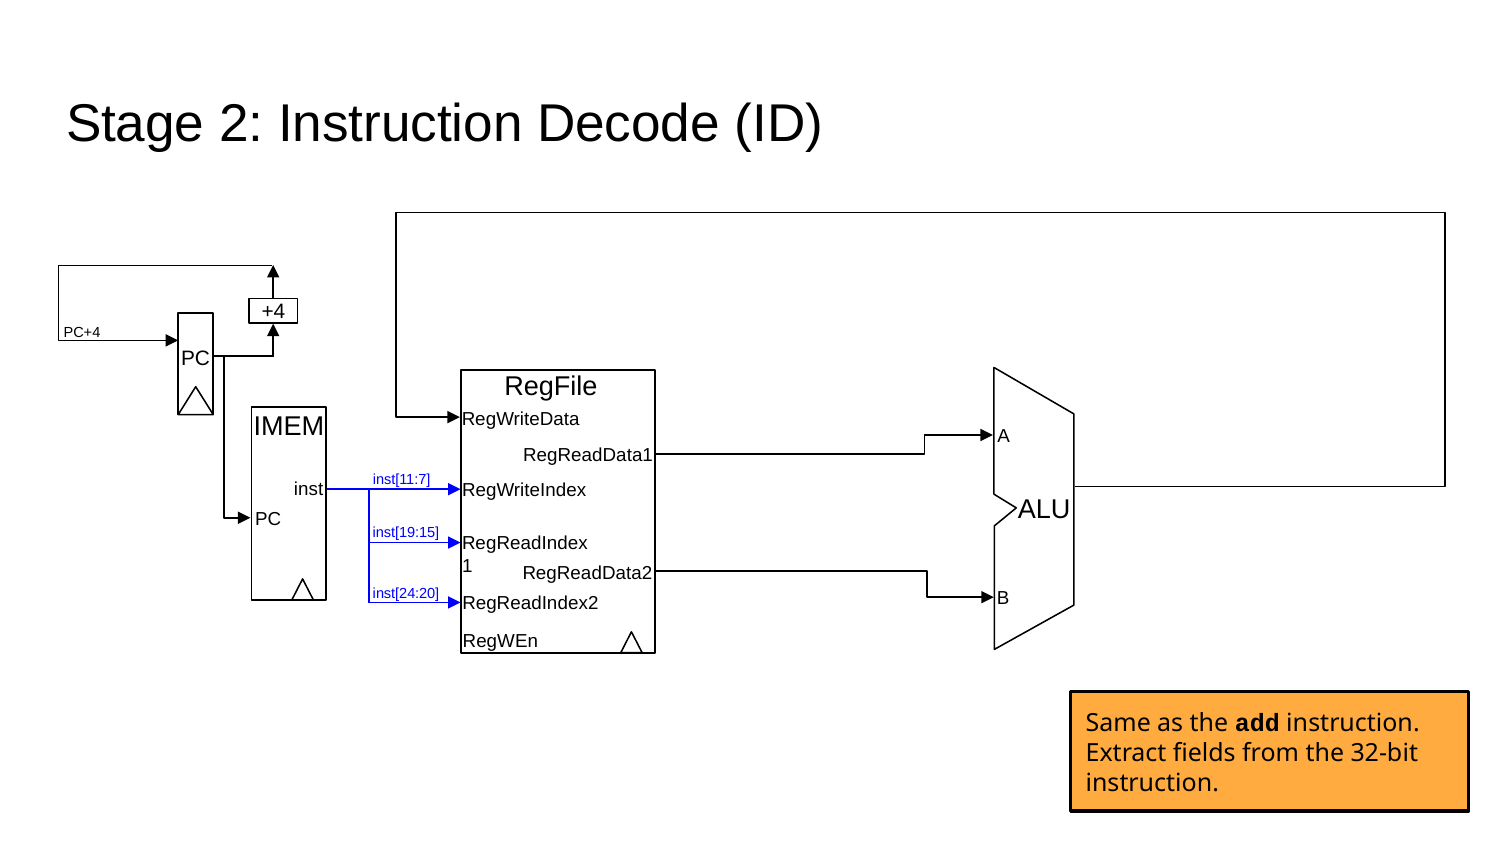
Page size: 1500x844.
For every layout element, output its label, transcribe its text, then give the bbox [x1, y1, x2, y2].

text_box RegWriteData [461, 418, 556, 429]
text_box [251, 406, 327, 601]
text_box [224, 365, 251, 524]
text_box [460, 418, 655, 653]
text_box RegWriteIndex [462, 477, 591, 501]
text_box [248, 297, 298, 324]
text_box inst [282, 476, 324, 500]
text_box [654, 570, 994, 604]
text_box RegWEn [462, 629, 539, 652]
text_box RegReadIndex2 [462, 590, 599, 614]
text_box PC [252, 506, 284, 530]
text_box [620, 631, 643, 653]
text_box IMEM [251, 407, 326, 447]
text_box B [996, 585, 1013, 609]
text_box [993, 478, 1074, 650]
title Stage 2: Instruction Decode (ID) [51, 72, 1449, 167]
text_box ALU [1016, 491, 1072, 524]
text_box RegReadData2 [521, 561, 653, 584]
text_box [291, 578, 314, 600]
text_box [58, 273, 172, 347]
text_box RegReadData1 [522, 442, 653, 465]
text_box RegReadIndex1 [462, 530, 598, 576]
text_box Same as the add instruction. Extract fields from the 32-bit instruction. [1070, 691, 1469, 812]
text_box inst[11:7] [372, 469, 436, 488]
text_box [396, 212, 1446, 488]
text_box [177, 312, 214, 415]
text_box [655, 449, 785, 455]
text_box inst[24:20] [373, 583, 446, 601]
text_box inst[19:15] [373, 523, 445, 541]
